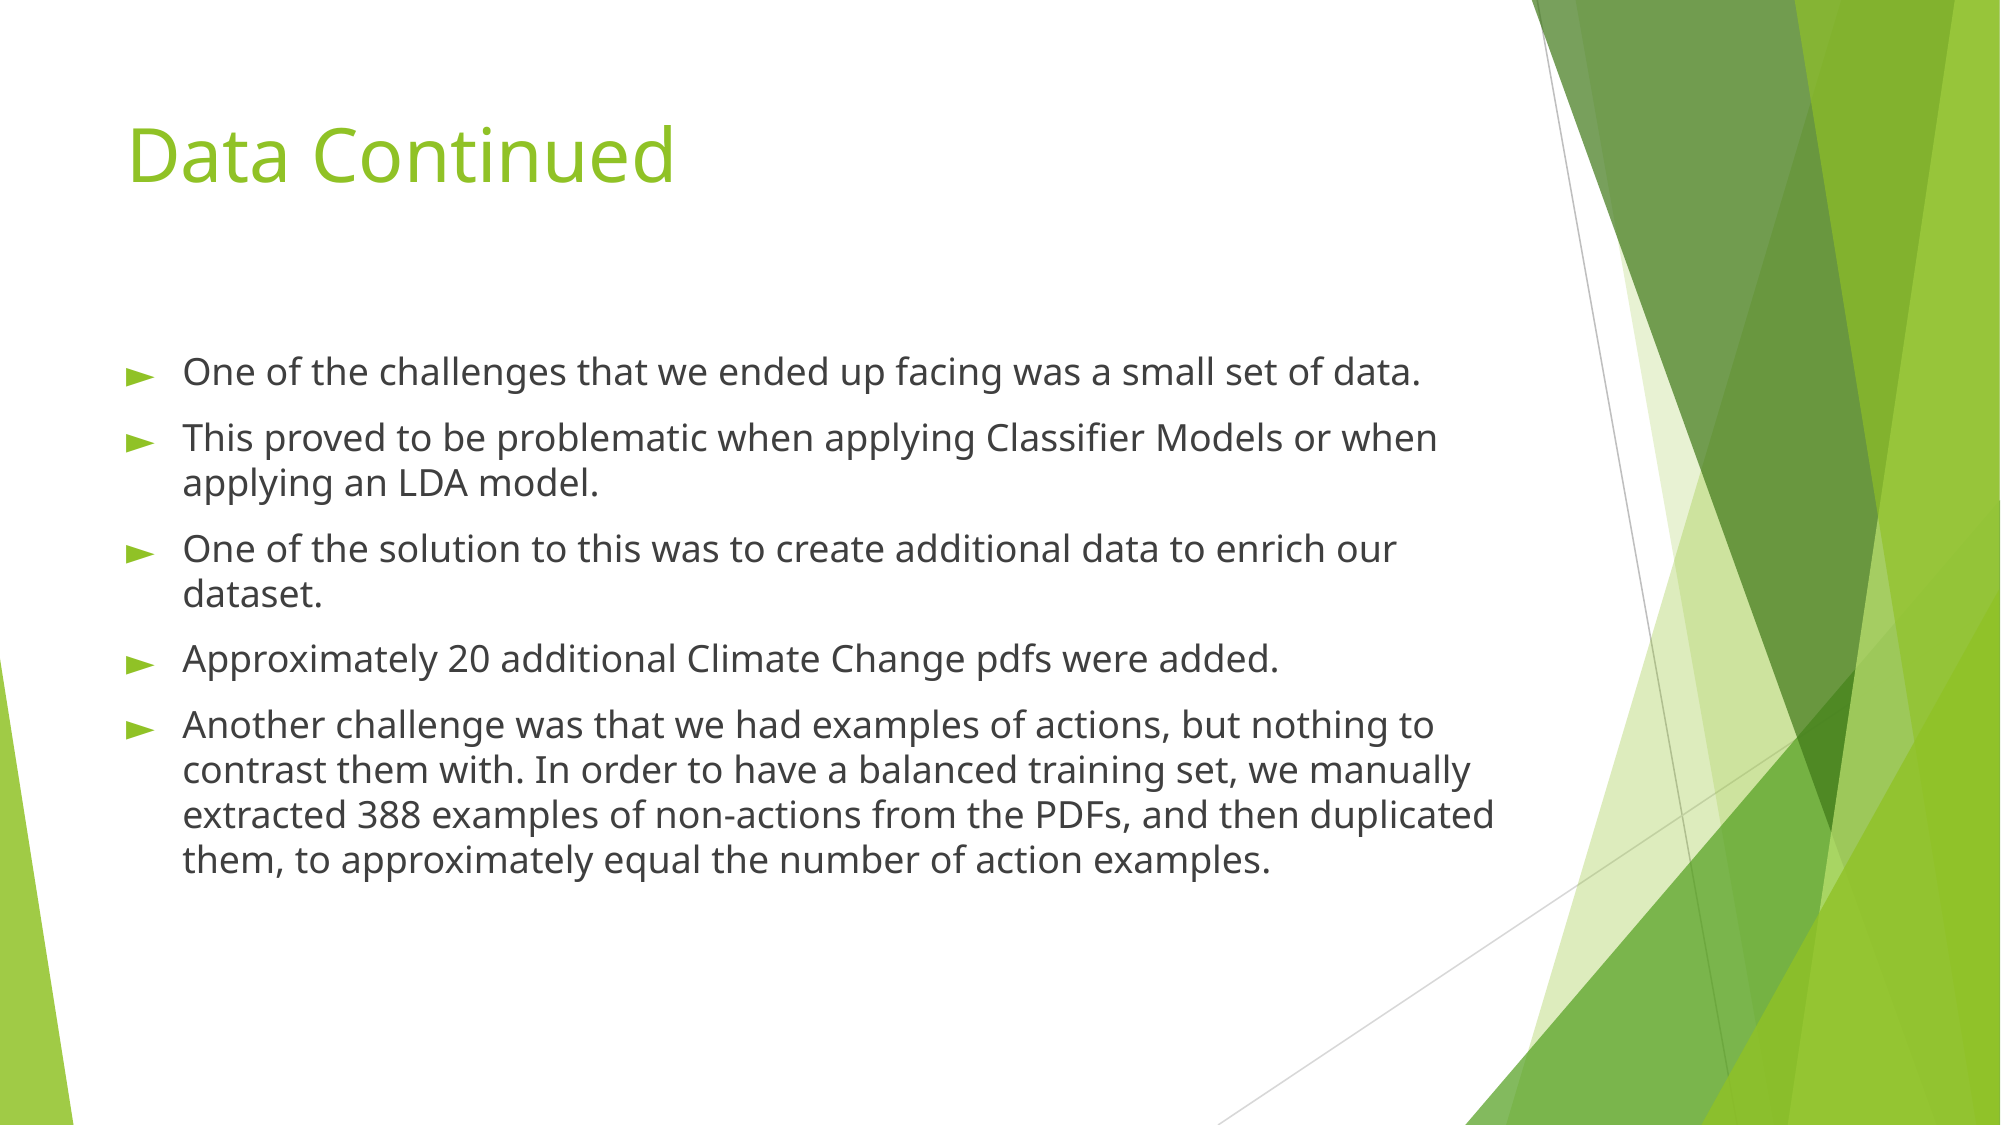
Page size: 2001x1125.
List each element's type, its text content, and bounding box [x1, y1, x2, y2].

title Data Continued [111, 99, 1522, 317]
list One of the challenges that we ended up facing was a small set of data. This proved to be problematic when applying Classifier Models or when applying an LDA model. One of the solution to this was to create additional data to enrich our dataset. Approximately 20 additional Climate Change pdfs were added. Another challenge was that we had examples of actions, but nothing to contrast them with. In order to have a balanced training set, we manually extracted 388 examples of non-actions from the PDFs, and then duplicated them, to approximately equal the number of action examples. [111, 340, 1522, 977]
